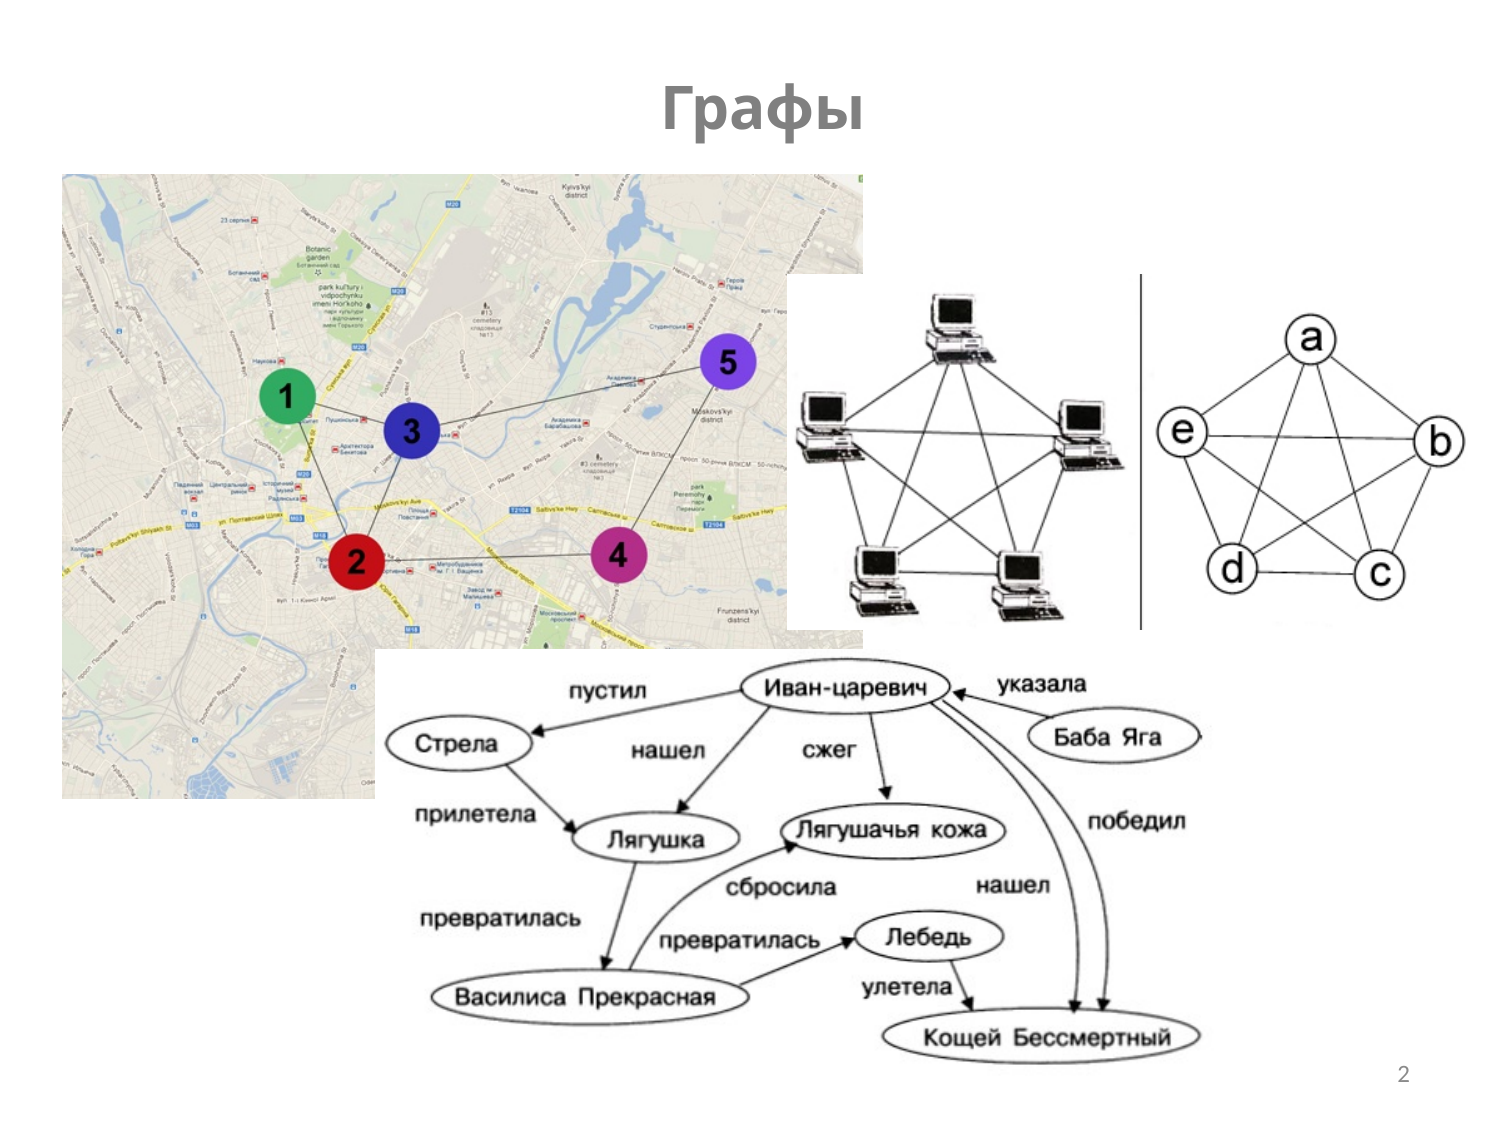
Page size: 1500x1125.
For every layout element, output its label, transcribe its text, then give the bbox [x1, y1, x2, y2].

text_box Графы [150, 62, 1375, 150]
picture [62, 174, 1473, 1079]
slide_number 2 [1074, 1042, 1425, 1103]
